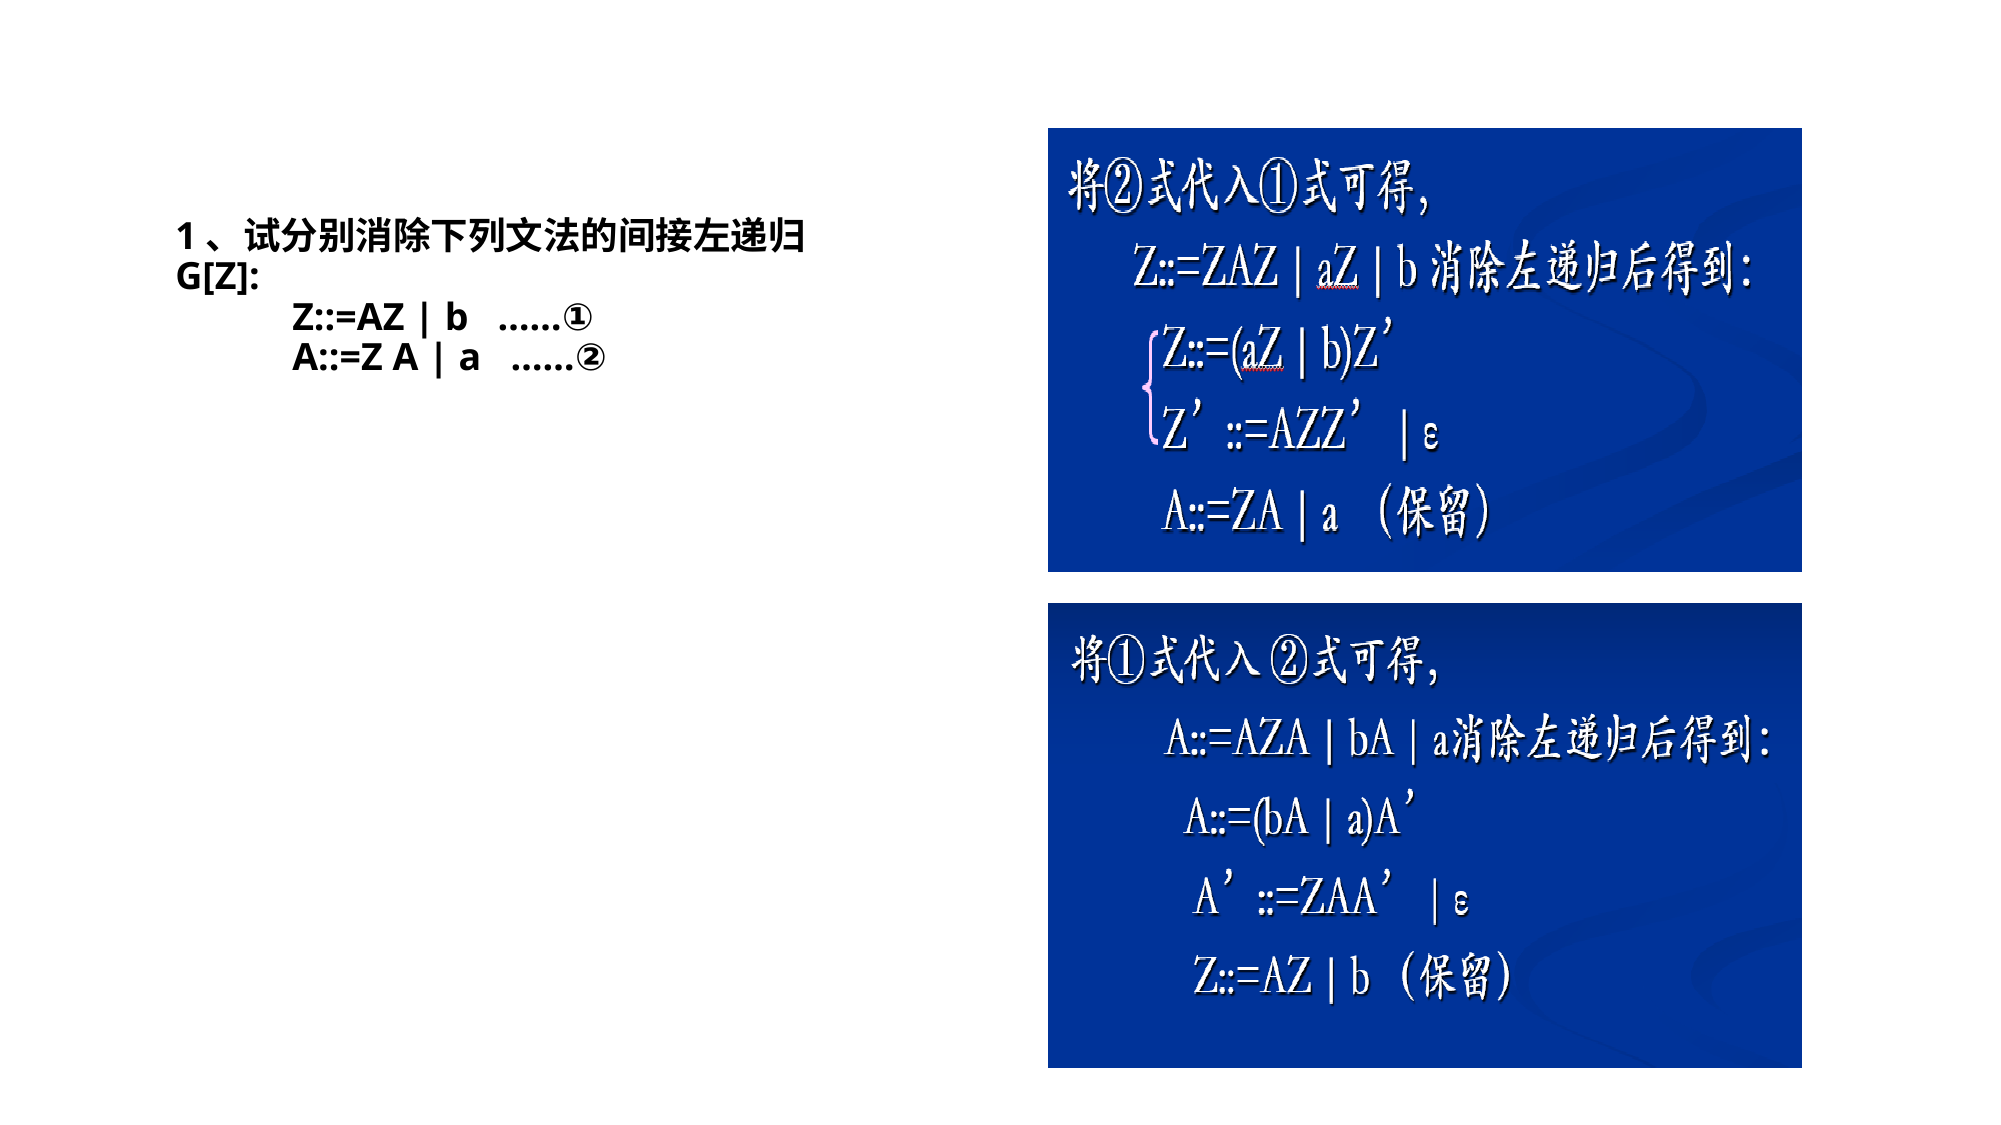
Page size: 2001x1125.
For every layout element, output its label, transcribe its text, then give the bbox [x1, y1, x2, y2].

picture [1048, 128, 1802, 572]
picture [1048, 603, 1802, 1068]
text_box 1、试分别消除下列文法的间接左递归 G[Z]: Z::=AZ | b ……① A::=Z A | a ……② [160, 209, 1048, 386]
